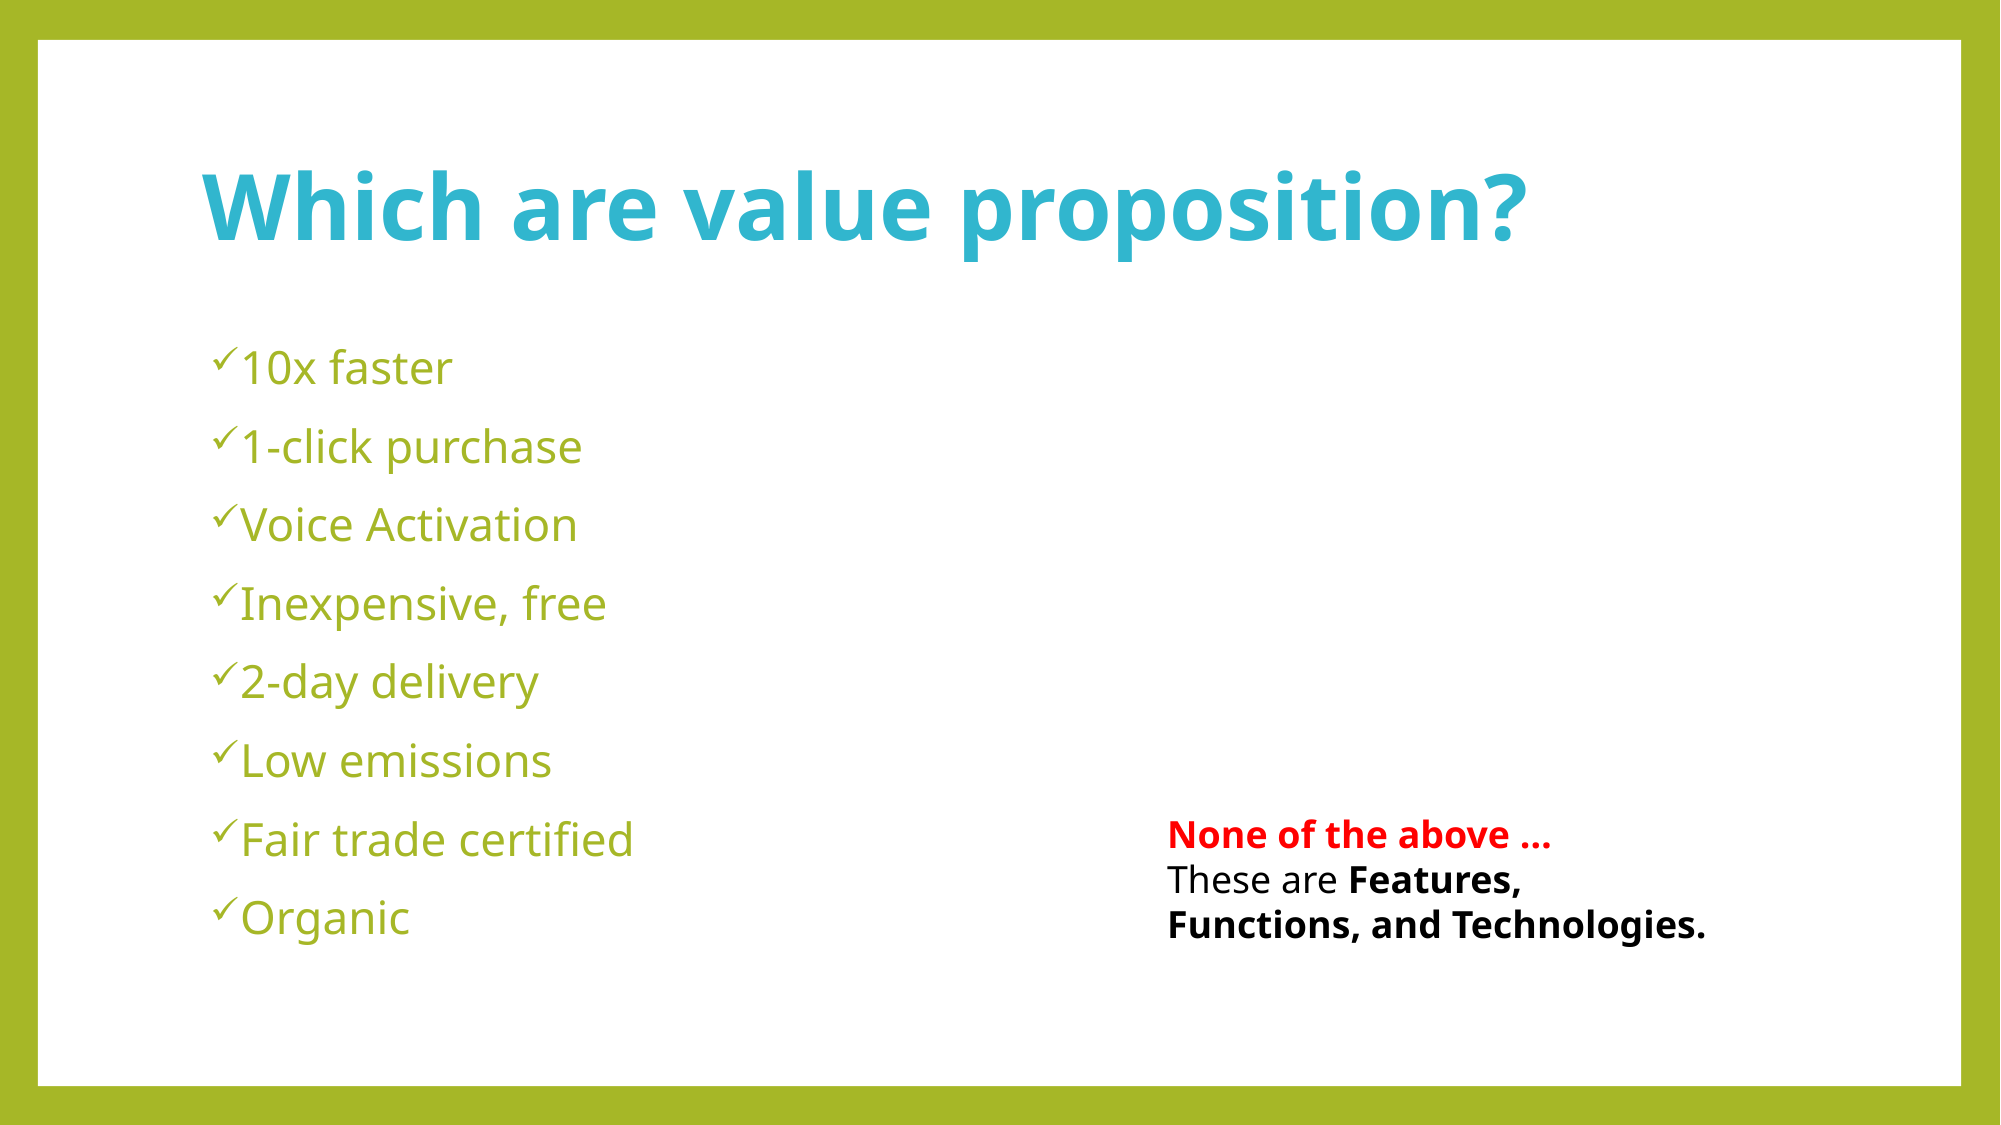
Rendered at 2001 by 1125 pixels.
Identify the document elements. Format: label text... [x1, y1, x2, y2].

list 10x faster 1-click purchase Voice Activation Inexpensive, free 2-day delivery Low emissions Fair trade certified Organic [187, 337, 1808, 1000]
text_box None of the above … These are Features, Functions, and Technologies. [1152, 803, 1741, 954]
title Which are value proposition? [187, 99, 1808, 323]
